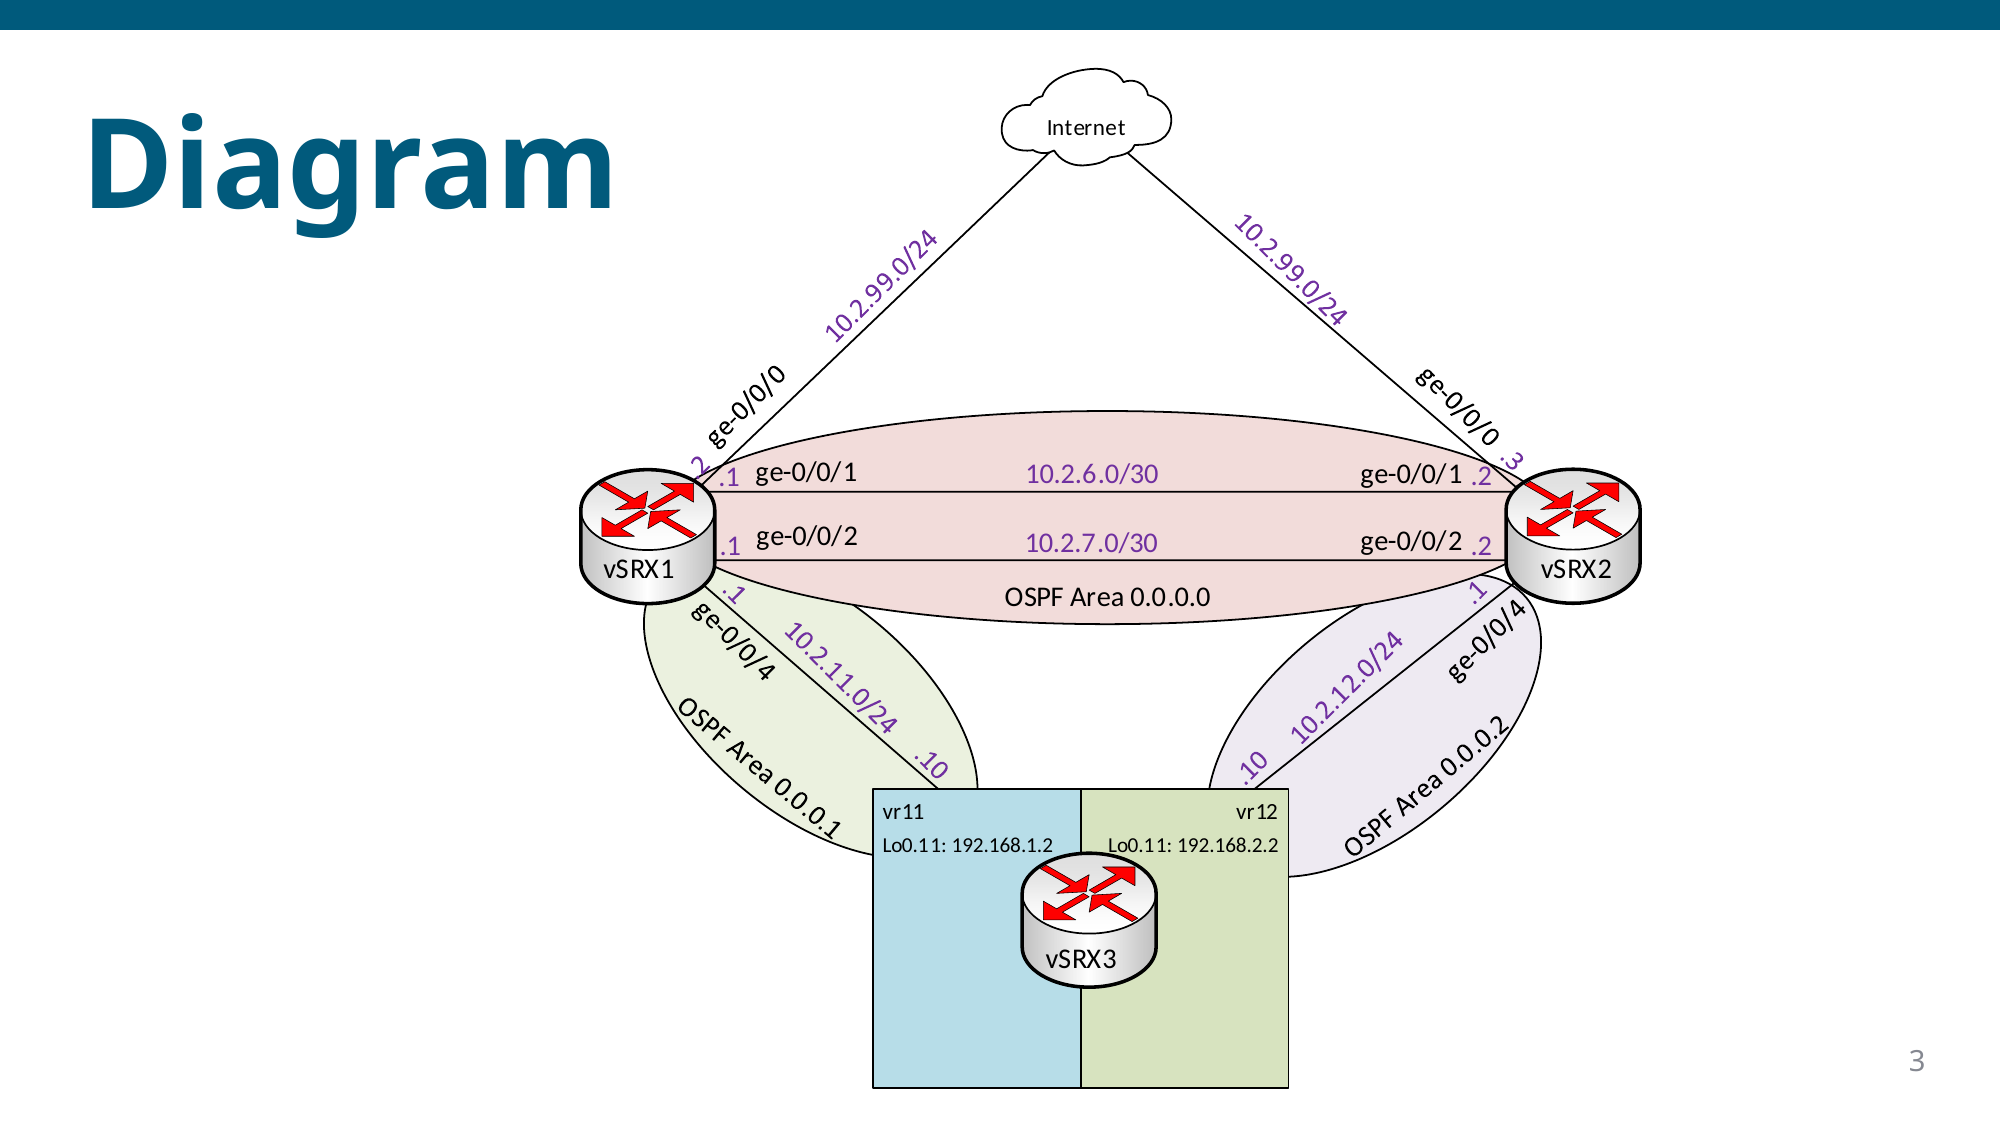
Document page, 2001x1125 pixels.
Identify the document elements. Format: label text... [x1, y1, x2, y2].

picture [575, 64, 1643, 1090]
title Diagram [66, 59, 1977, 278]
